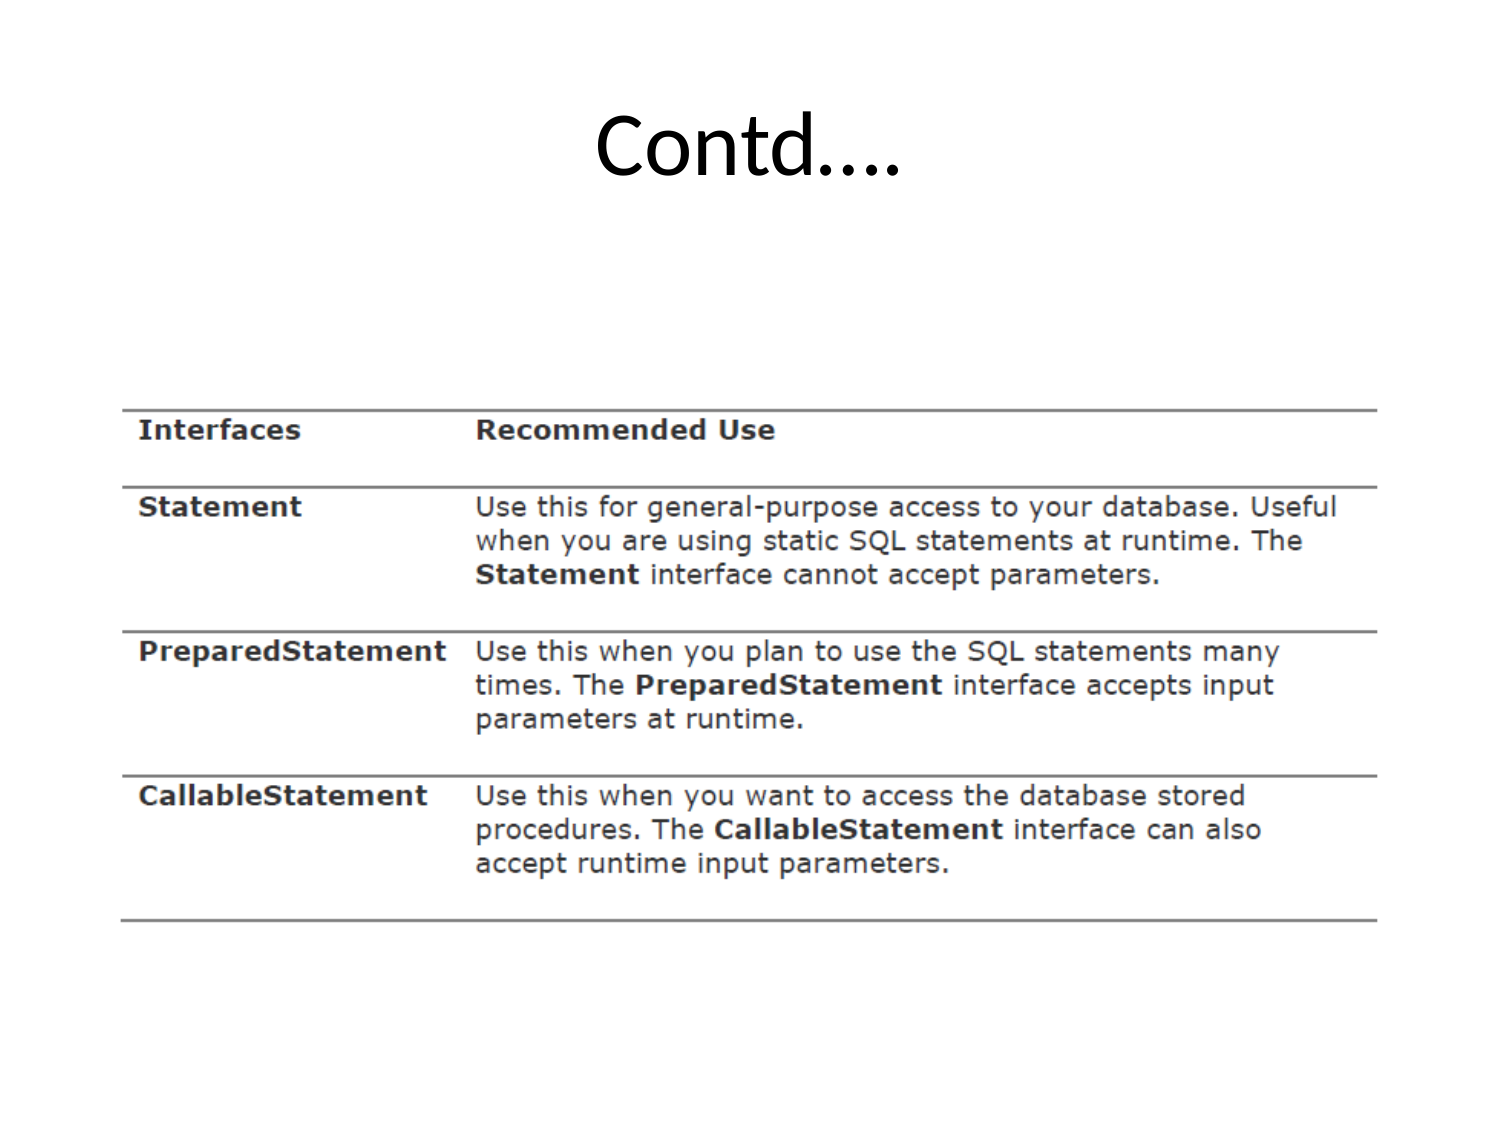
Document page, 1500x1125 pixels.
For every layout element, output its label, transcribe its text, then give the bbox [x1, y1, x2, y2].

title Contd…. [75, 45, 1425, 233]
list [74, 337, 1426, 930]
